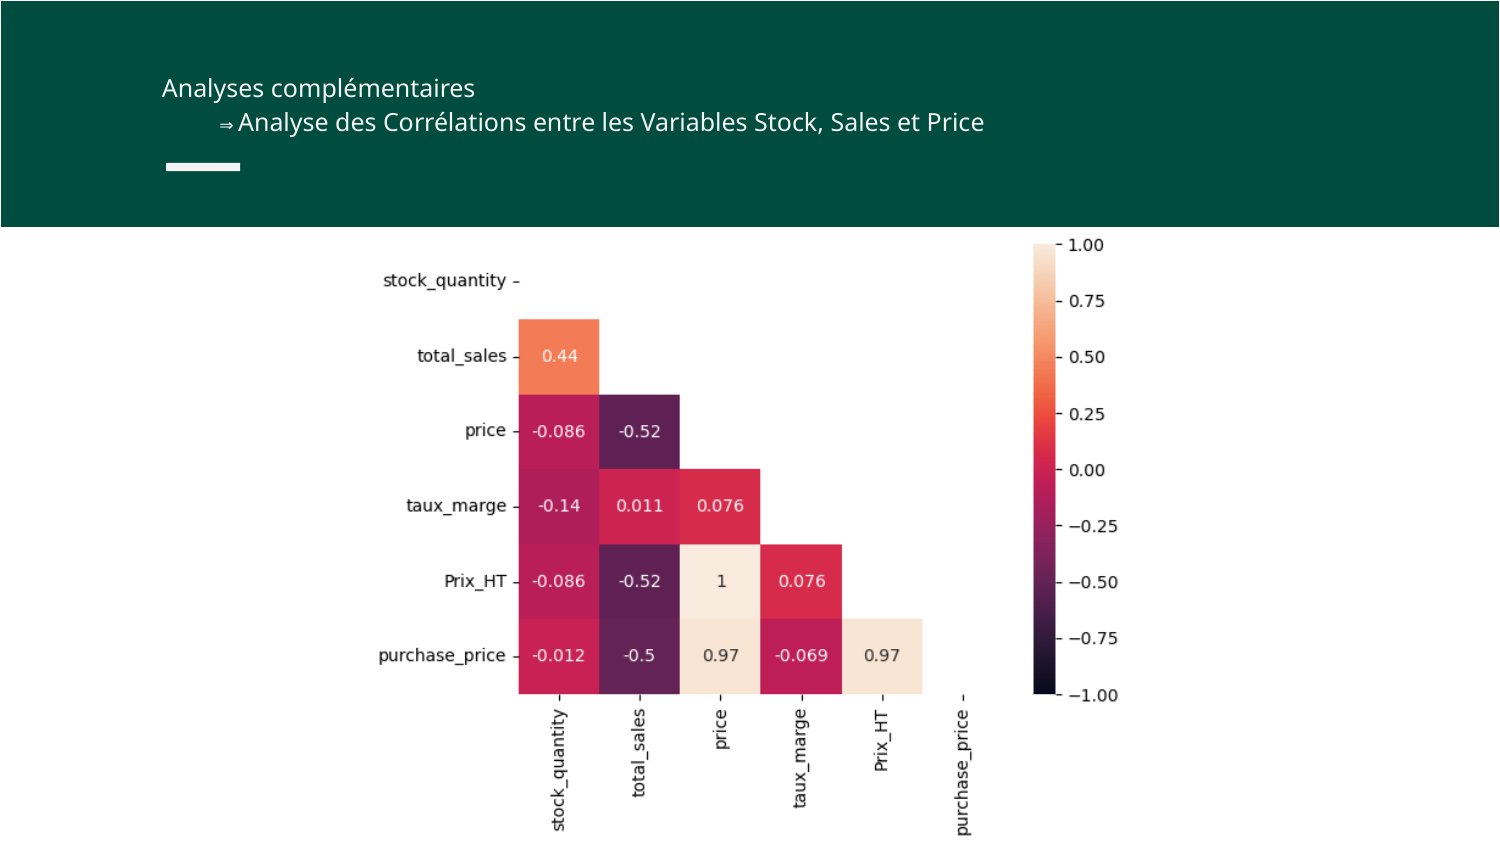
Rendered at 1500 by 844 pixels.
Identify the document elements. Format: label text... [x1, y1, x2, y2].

text_box [0, 0, 1500, 228]
text_box Analyses complémentaires ⇒ Analyse des Corrélations entre les Variables Stock, Sales et Price [146, 55, 1500, 155]
text_box [166, 162, 241, 172]
picture [370, 227, 1130, 844]
